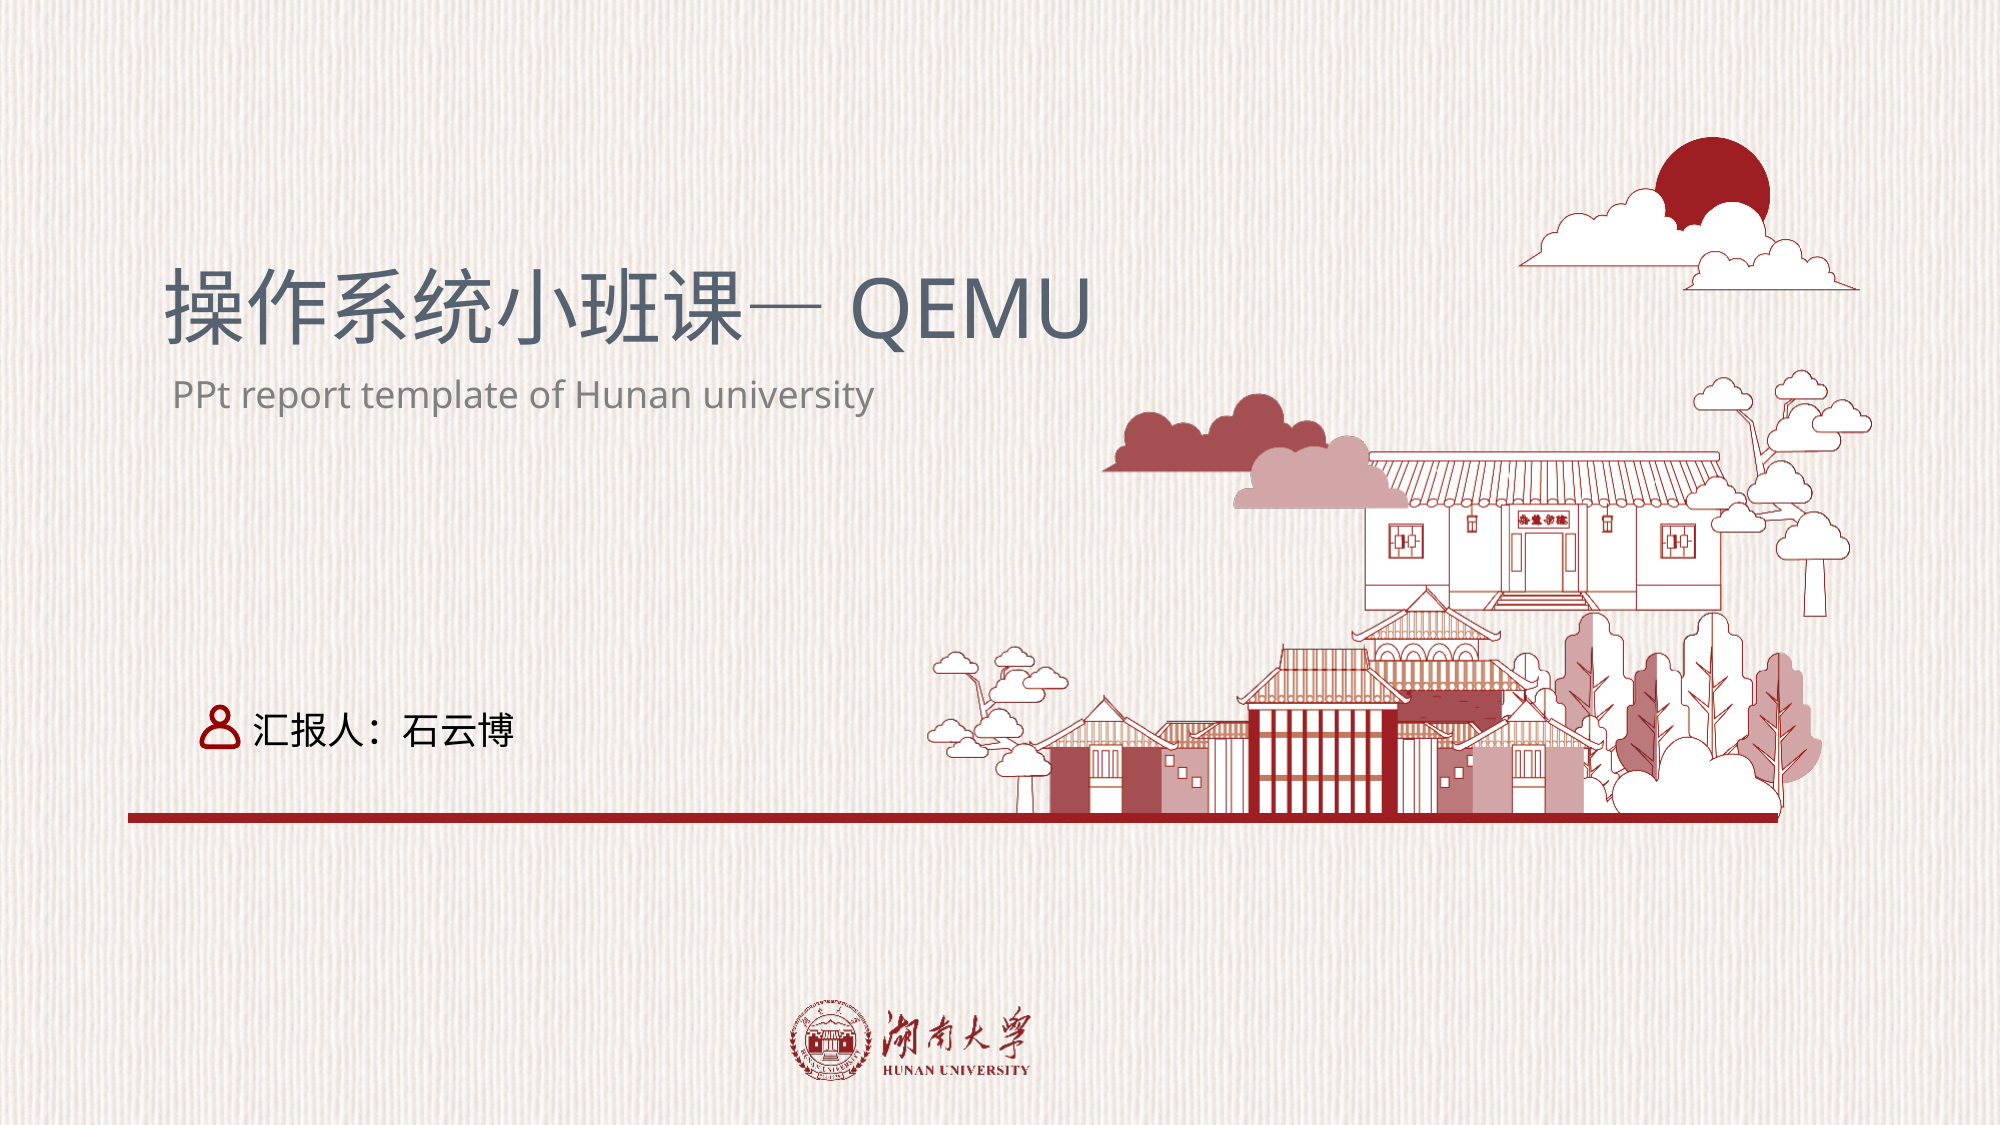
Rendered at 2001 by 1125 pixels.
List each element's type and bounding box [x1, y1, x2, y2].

picture [789, 994, 1042, 1090]
text_box [201, 699, 837, 761]
picture [128, 137, 1872, 823]
